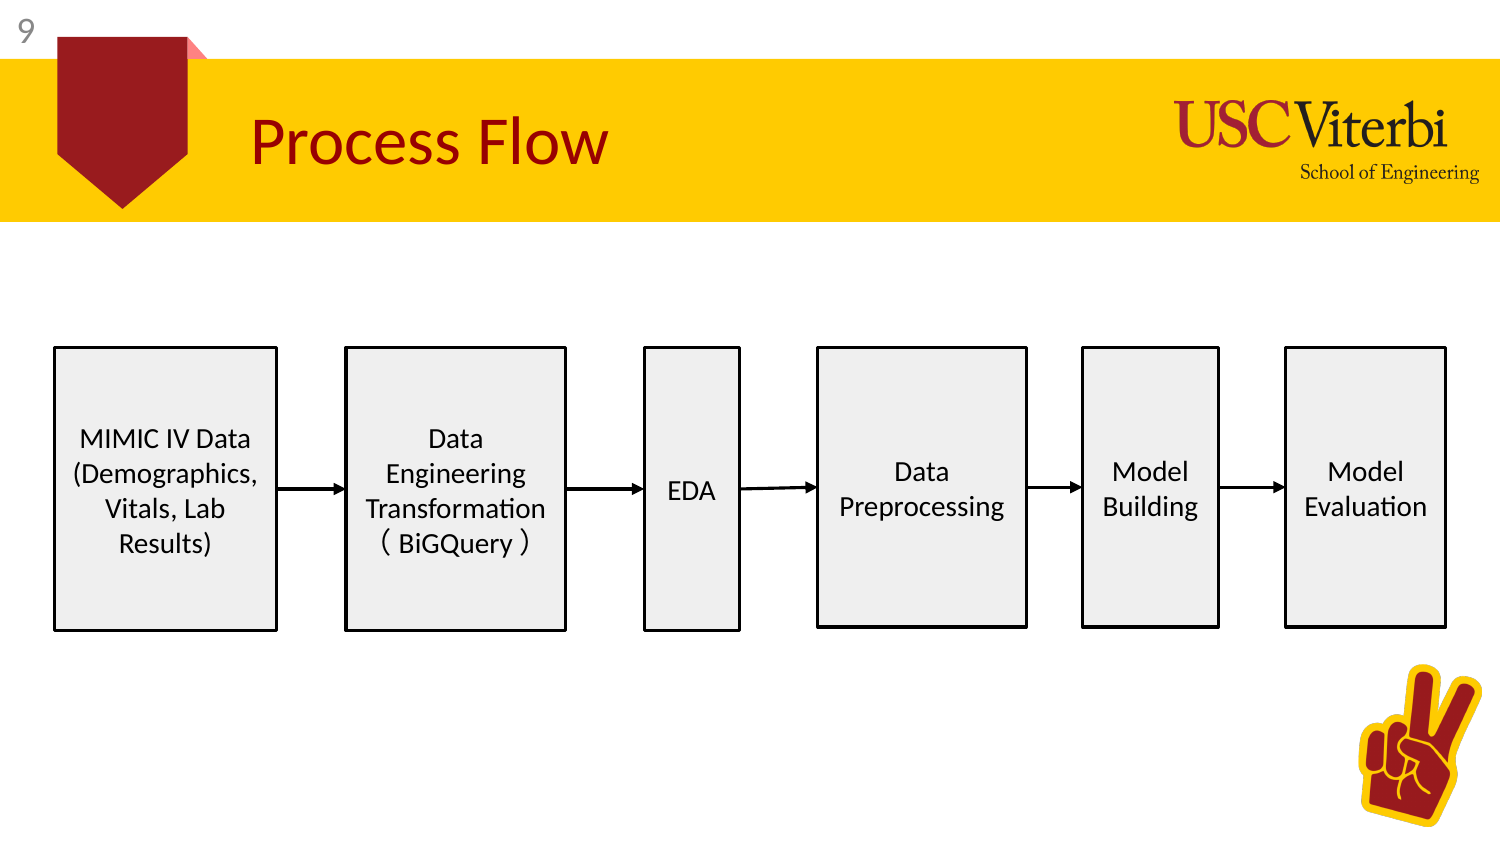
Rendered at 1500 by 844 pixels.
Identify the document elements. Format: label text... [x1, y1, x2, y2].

text_box Model Evaluation [1285, 347, 1446, 627]
text_box Data Preprocessing [817, 347, 1027, 627]
text_box Model Building [1082, 347, 1219, 627]
text_box Data Engineering Transformation （BiGQuery） [346, 347, 566, 631]
slide_number ‹#› [0, 0, 53, 279]
text_box EDA [644, 347, 740, 631]
text_box MIMIC IV Data (Demographics, Vitals, Lab Results) [54, 347, 277, 631]
title Process Flow [244, 60, 1397, 224]
picture [1174, 99, 1479, 185]
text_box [738, 486, 819, 490]
picture [1359, 665, 1482, 827]
